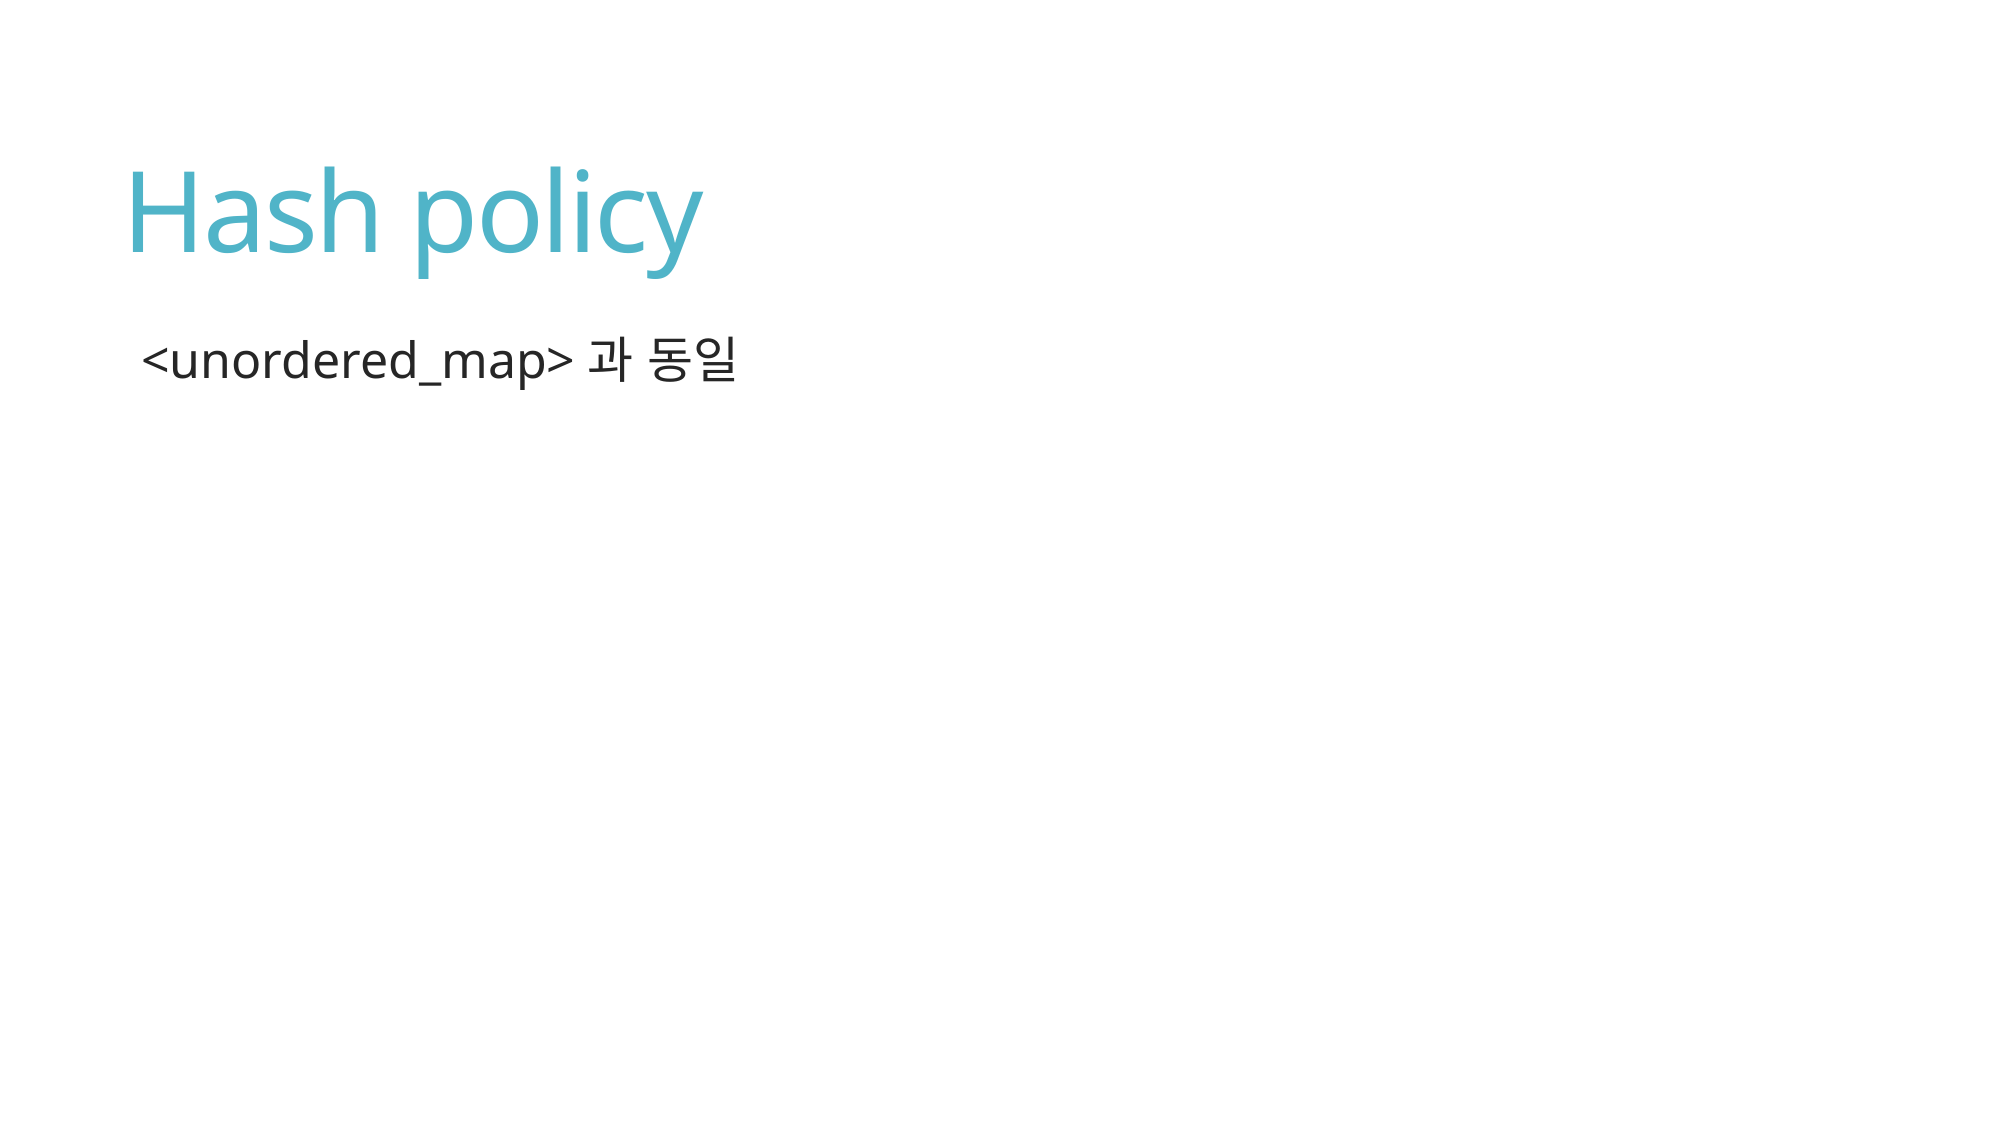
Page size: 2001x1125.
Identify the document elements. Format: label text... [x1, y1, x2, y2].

title Hash policy [107, 81, 1875, 354]
list <unordered_map>과 동일 [111, 329, 1876, 948]
